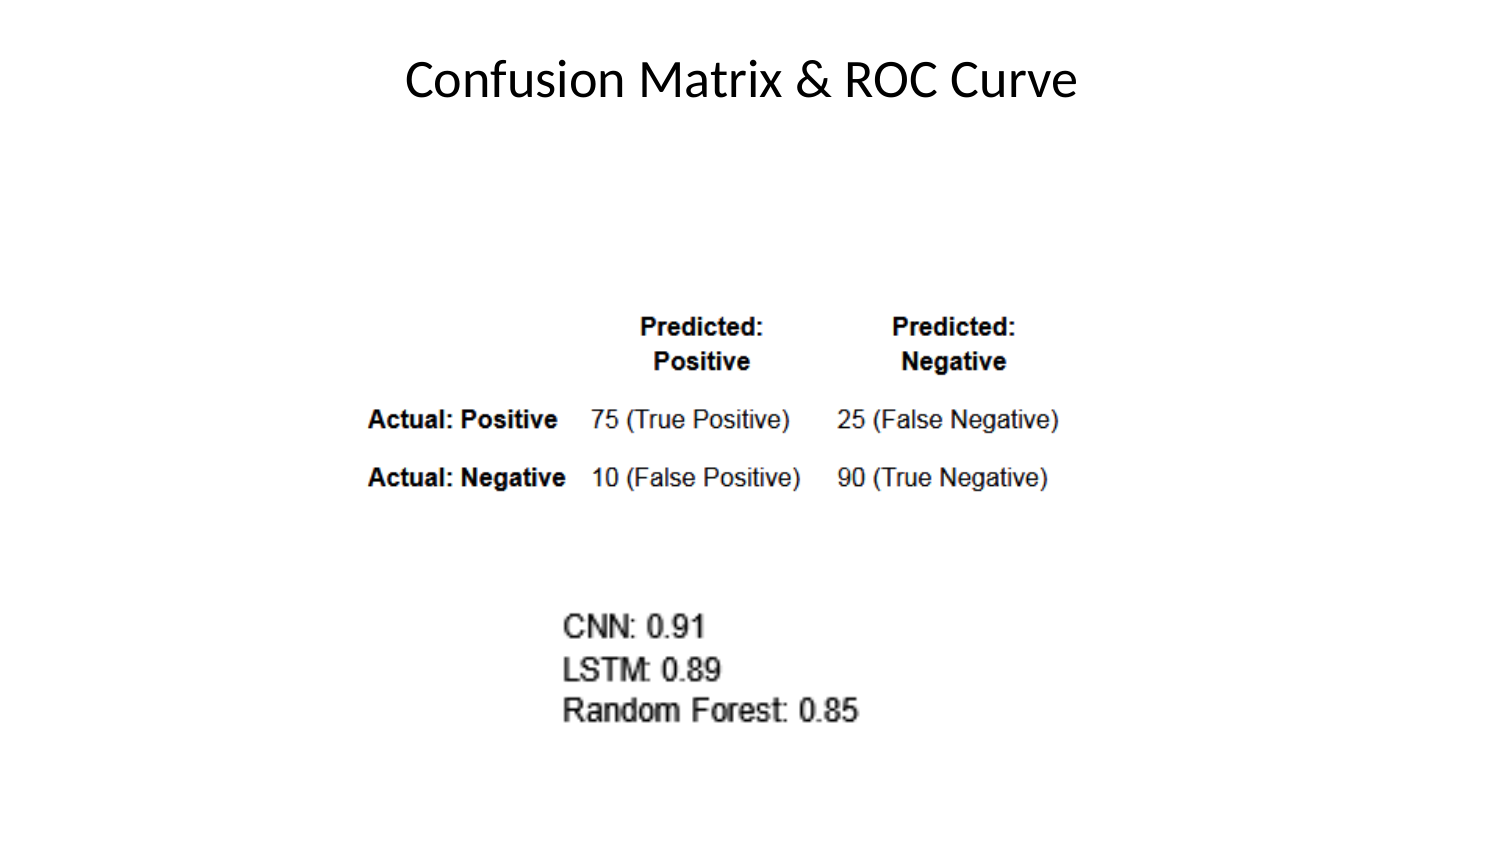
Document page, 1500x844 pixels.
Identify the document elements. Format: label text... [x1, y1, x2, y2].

title Confusion Matrix & ROC Curve [67, 32, 1418, 120]
picture [548, 601, 884, 747]
picture [330, 270, 1102, 518]
